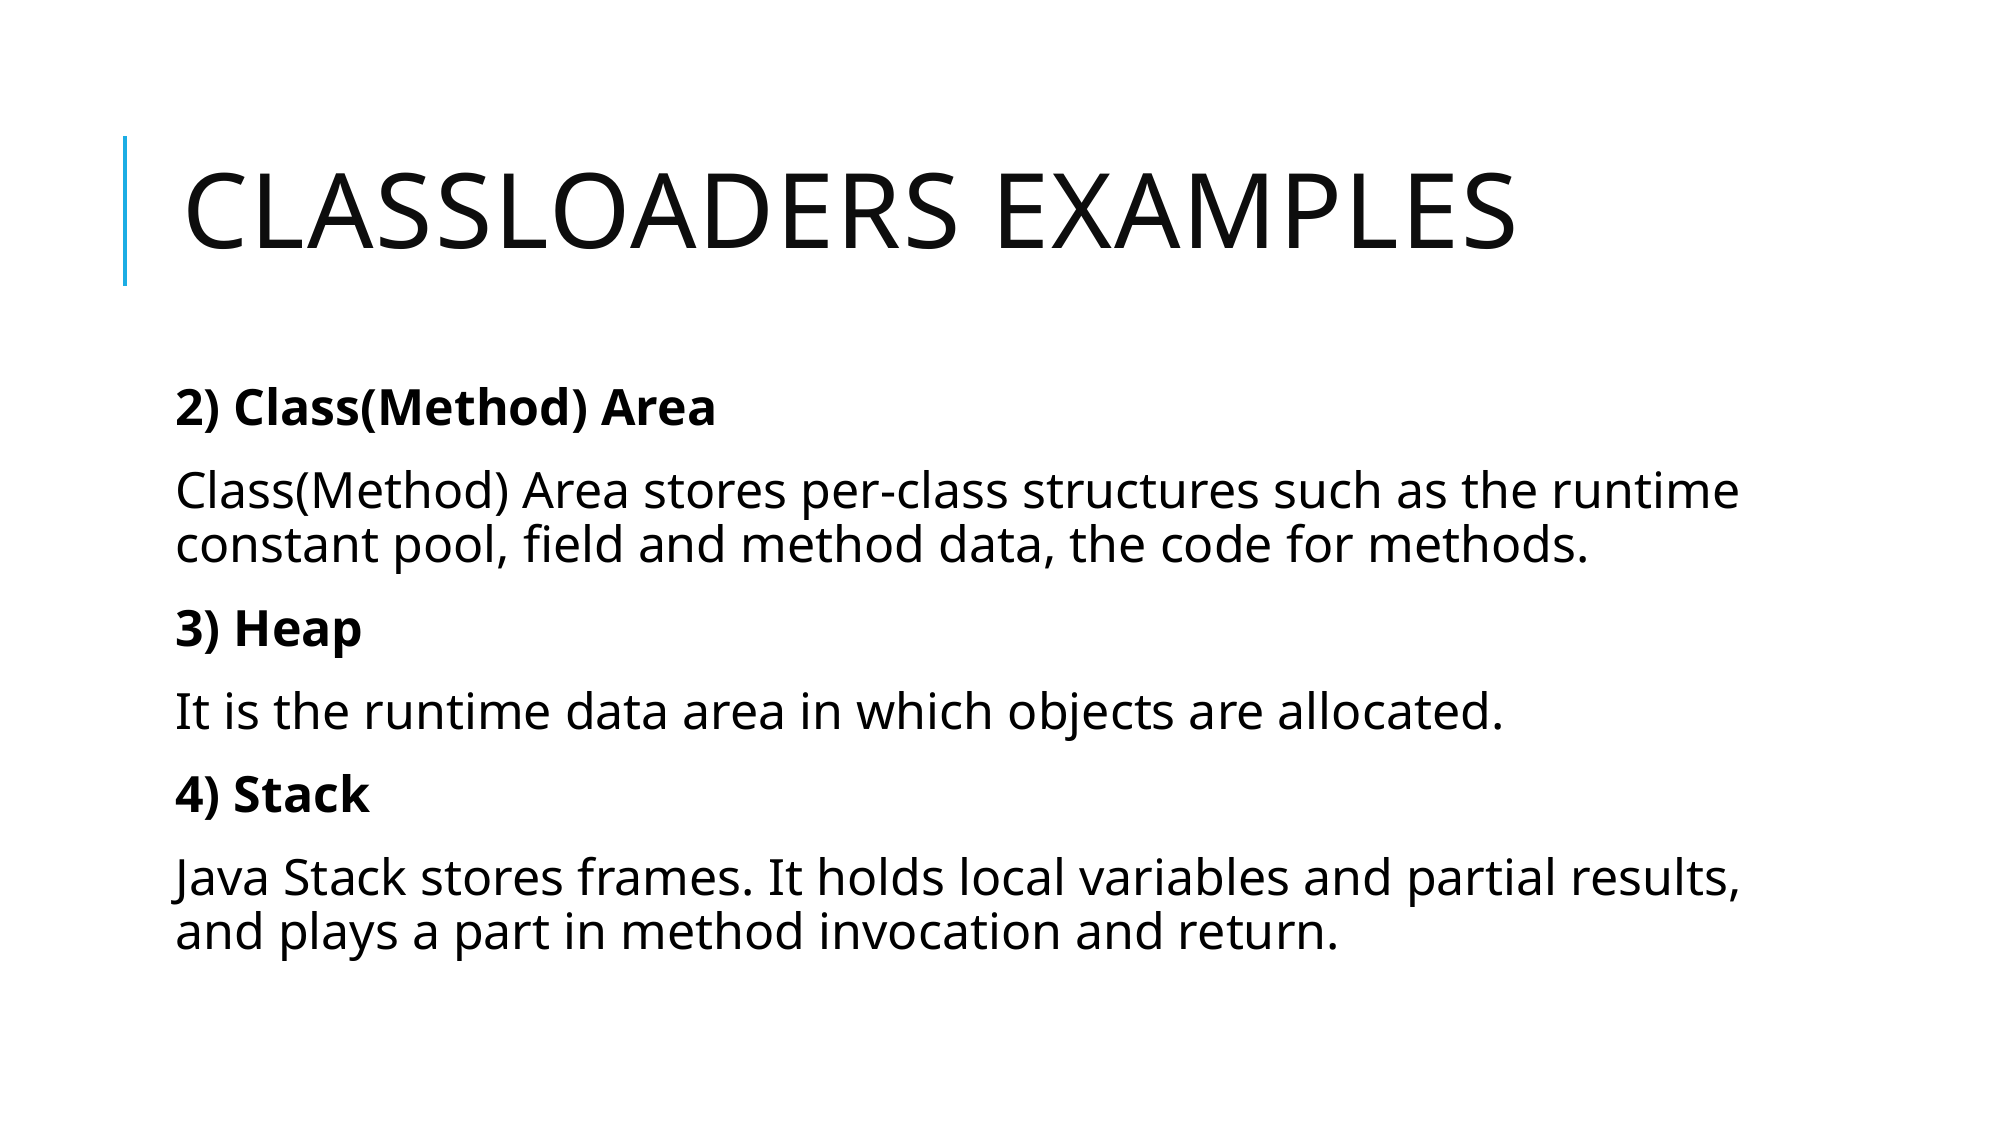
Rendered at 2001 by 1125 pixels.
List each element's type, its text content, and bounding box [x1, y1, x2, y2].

list 2) Class(Method) Area Class(Method) Area stores per-class structures such as the runtime constant pool, field and method data, the code for methods. 3) Heap It is the runtime data area in which objects are allocated. 4) Stack Java Stack stores frames. It holds local variables and partial results, and plays a part in method invocation and return. [168, 375, 1763, 1035]
title Classloaders Examples [168, 96, 1763, 342]
